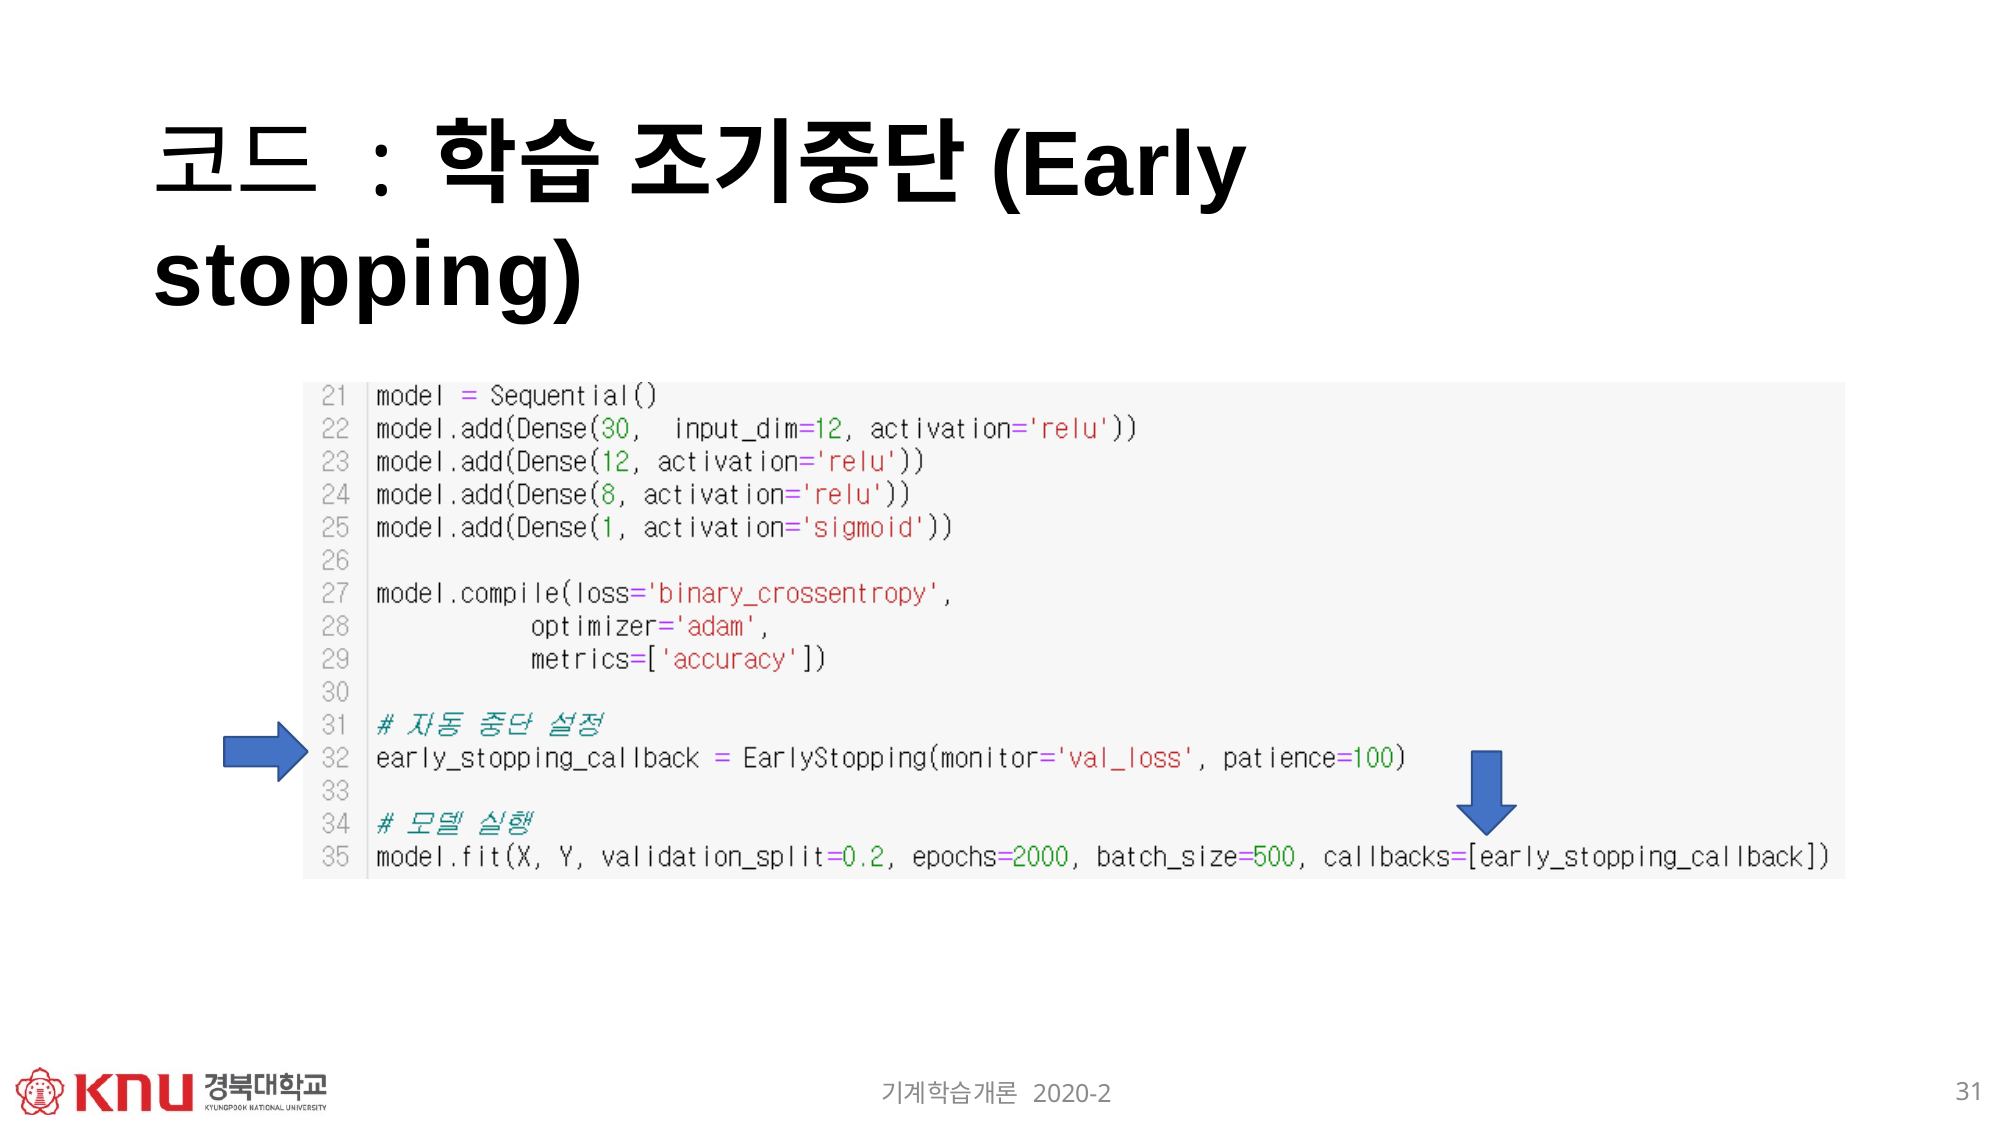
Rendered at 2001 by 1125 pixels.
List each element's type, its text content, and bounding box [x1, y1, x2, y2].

title 코드 : 학습 조기중단(Early stopping) [150, 101, 1704, 324]
footer 기계학습개론 2020-2 [878, 1073, 1121, 1125]
slide_number 31 [1949, 1071, 1990, 1125]
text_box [222, 382, 1846, 879]
picture [15, 1067, 327, 1115]
